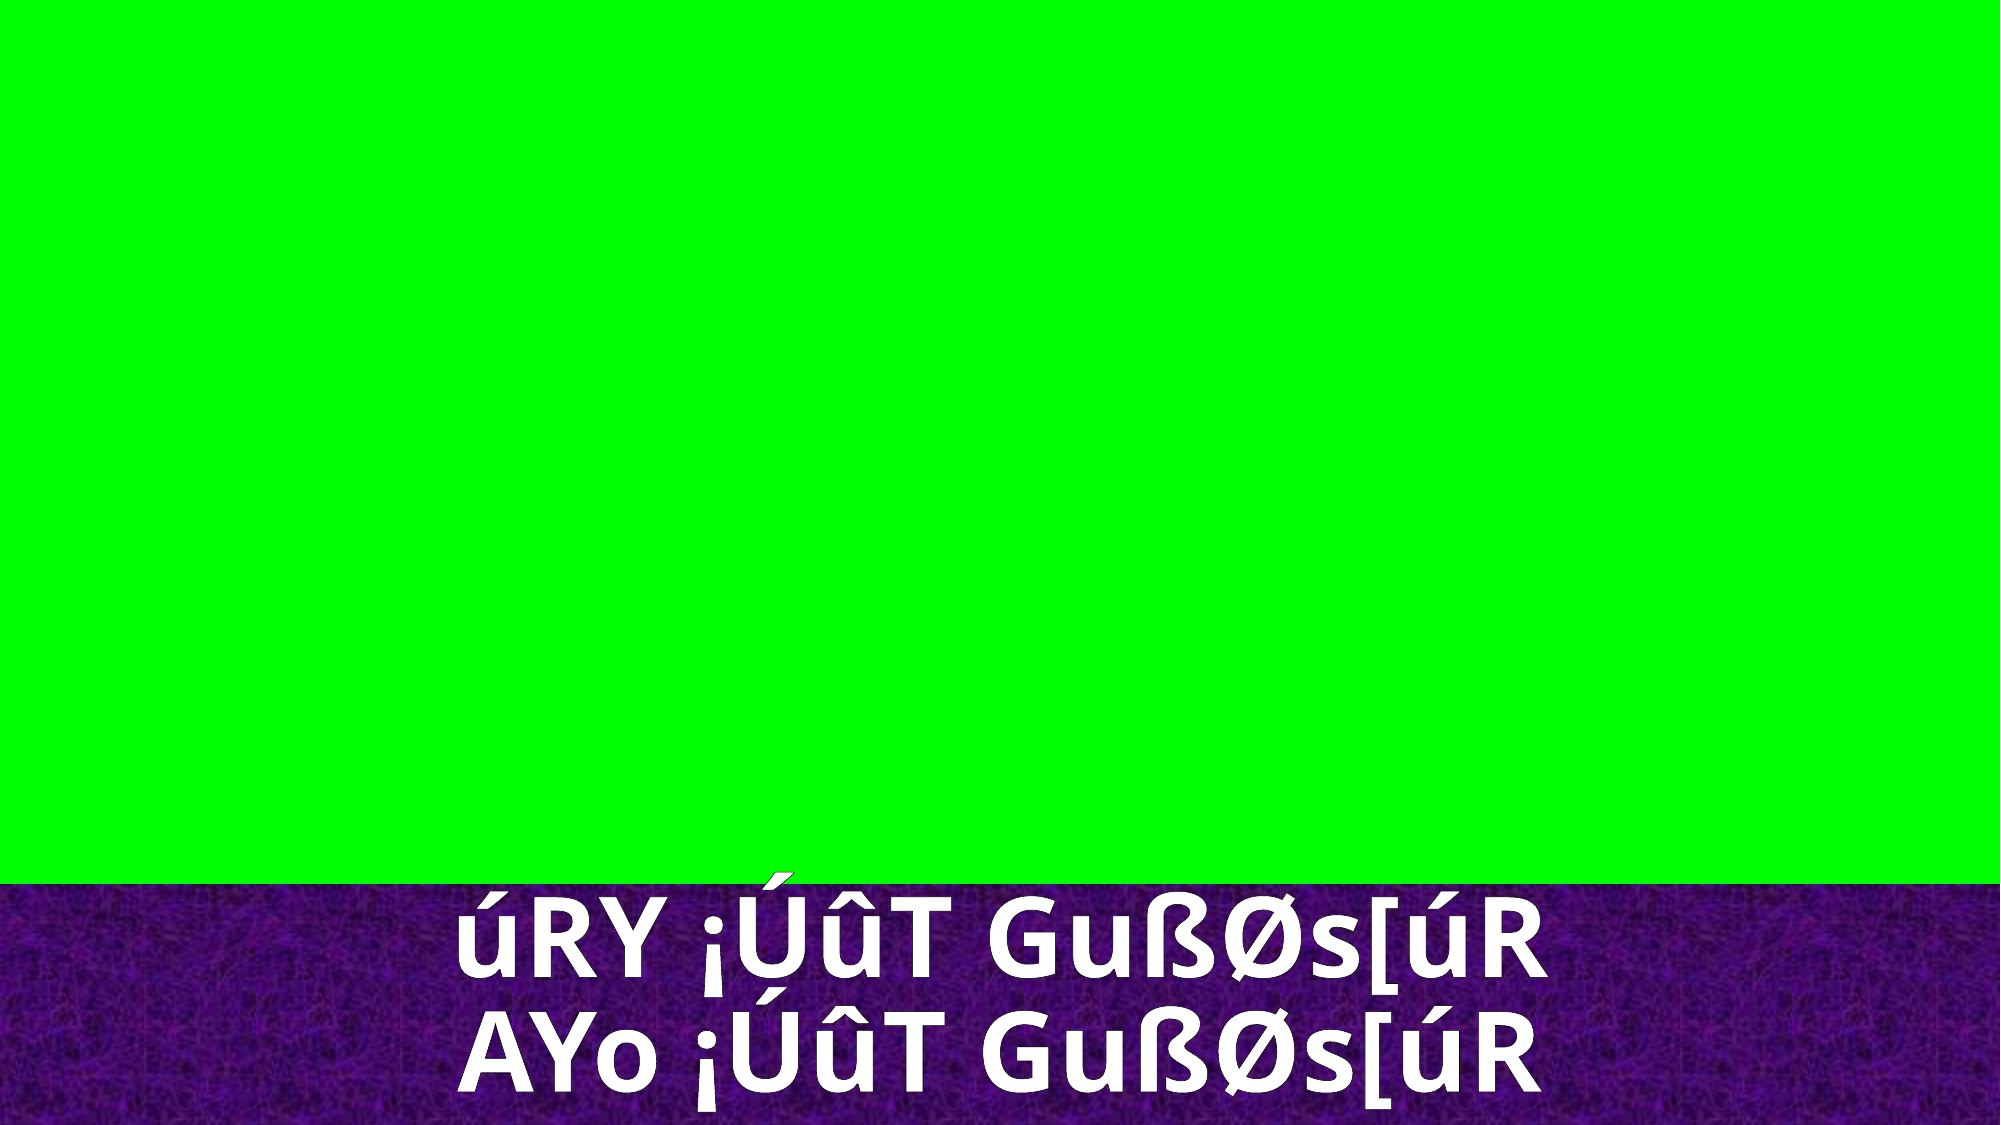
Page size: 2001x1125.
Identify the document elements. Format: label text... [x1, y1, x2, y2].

text_box úRY ¡ÚûT GußØs[úR AYo ¡ÚûT GußØs[úR [0, 877, 2000, 1122]
